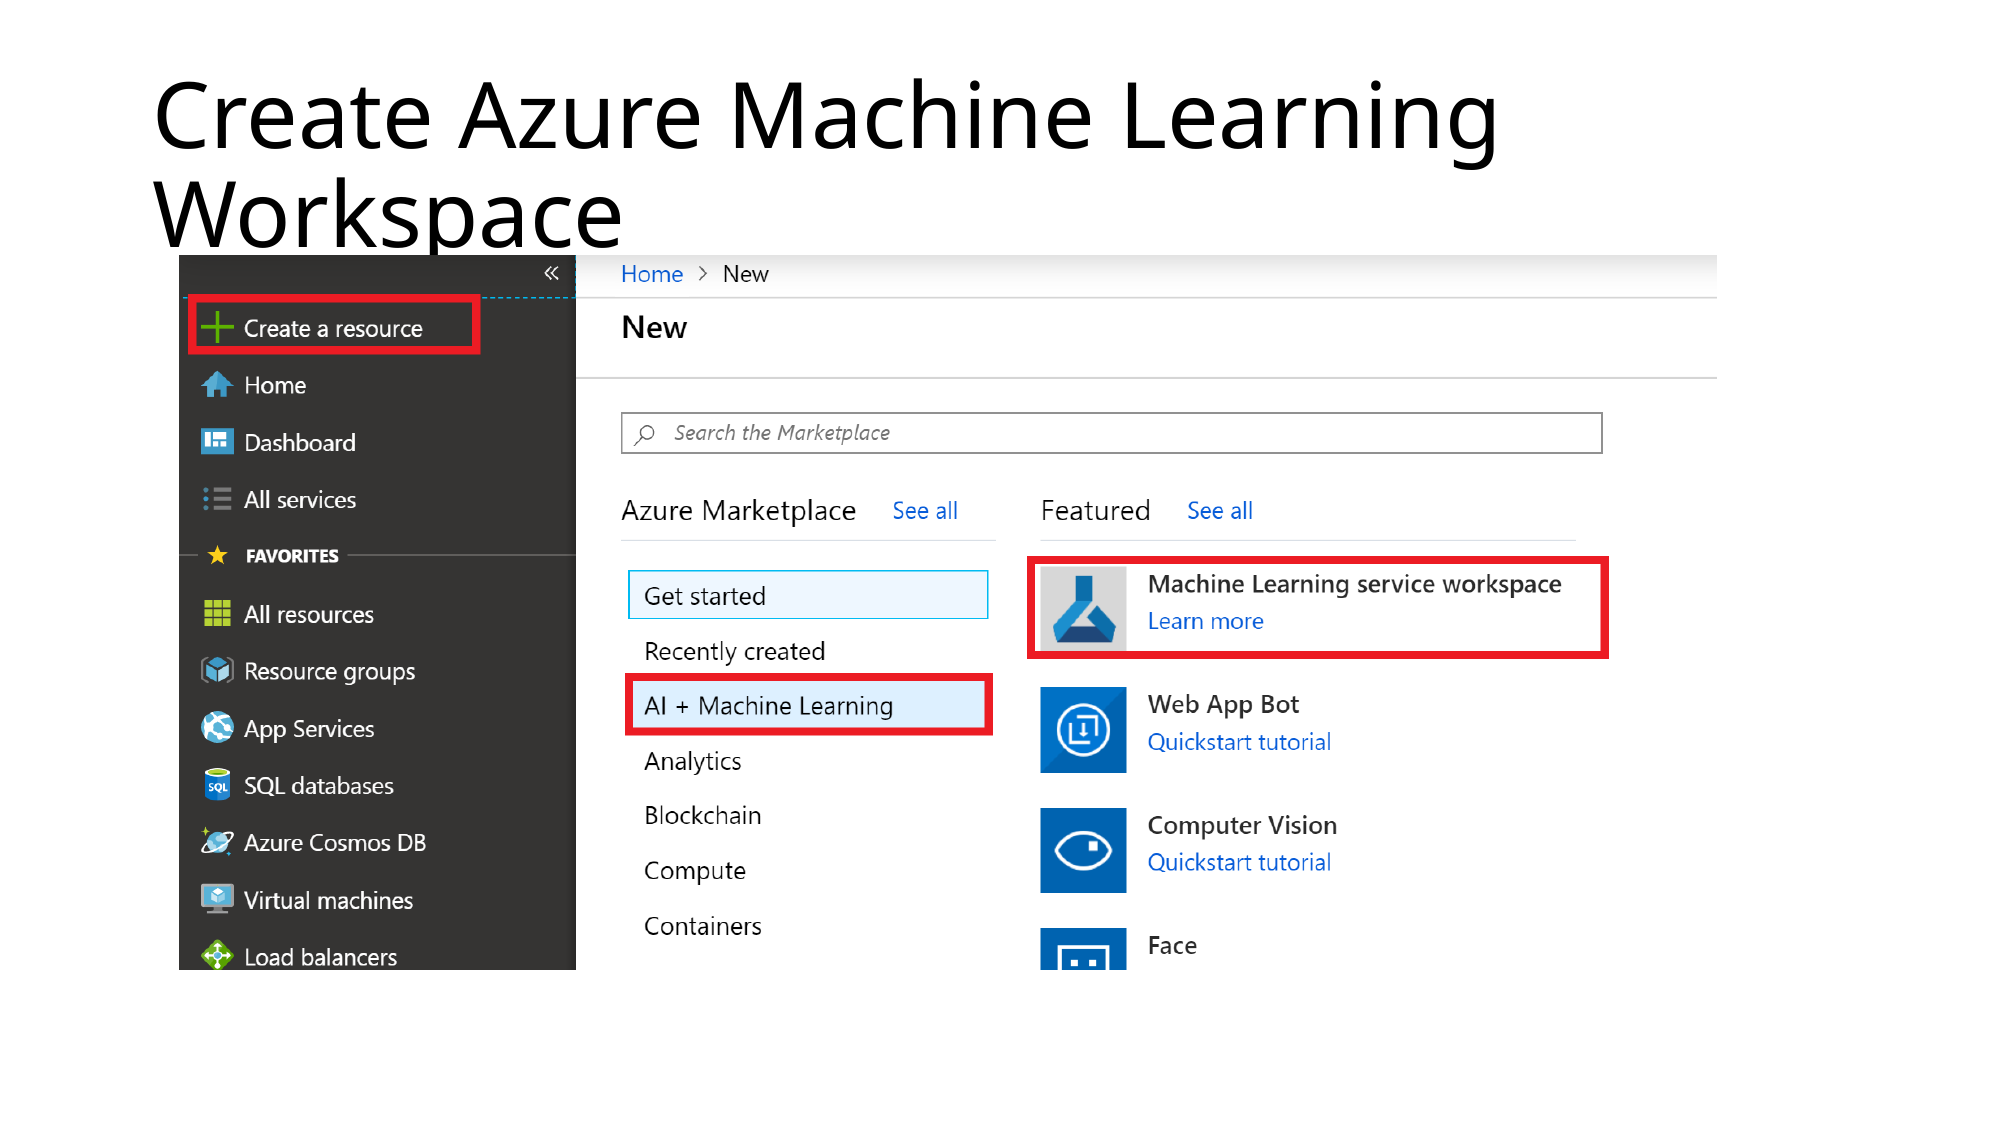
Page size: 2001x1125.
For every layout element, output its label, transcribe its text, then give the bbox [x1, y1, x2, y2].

title Create Azure Machine Learning Workspace [137, 59, 1863, 278]
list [179, 255, 1717, 970]
